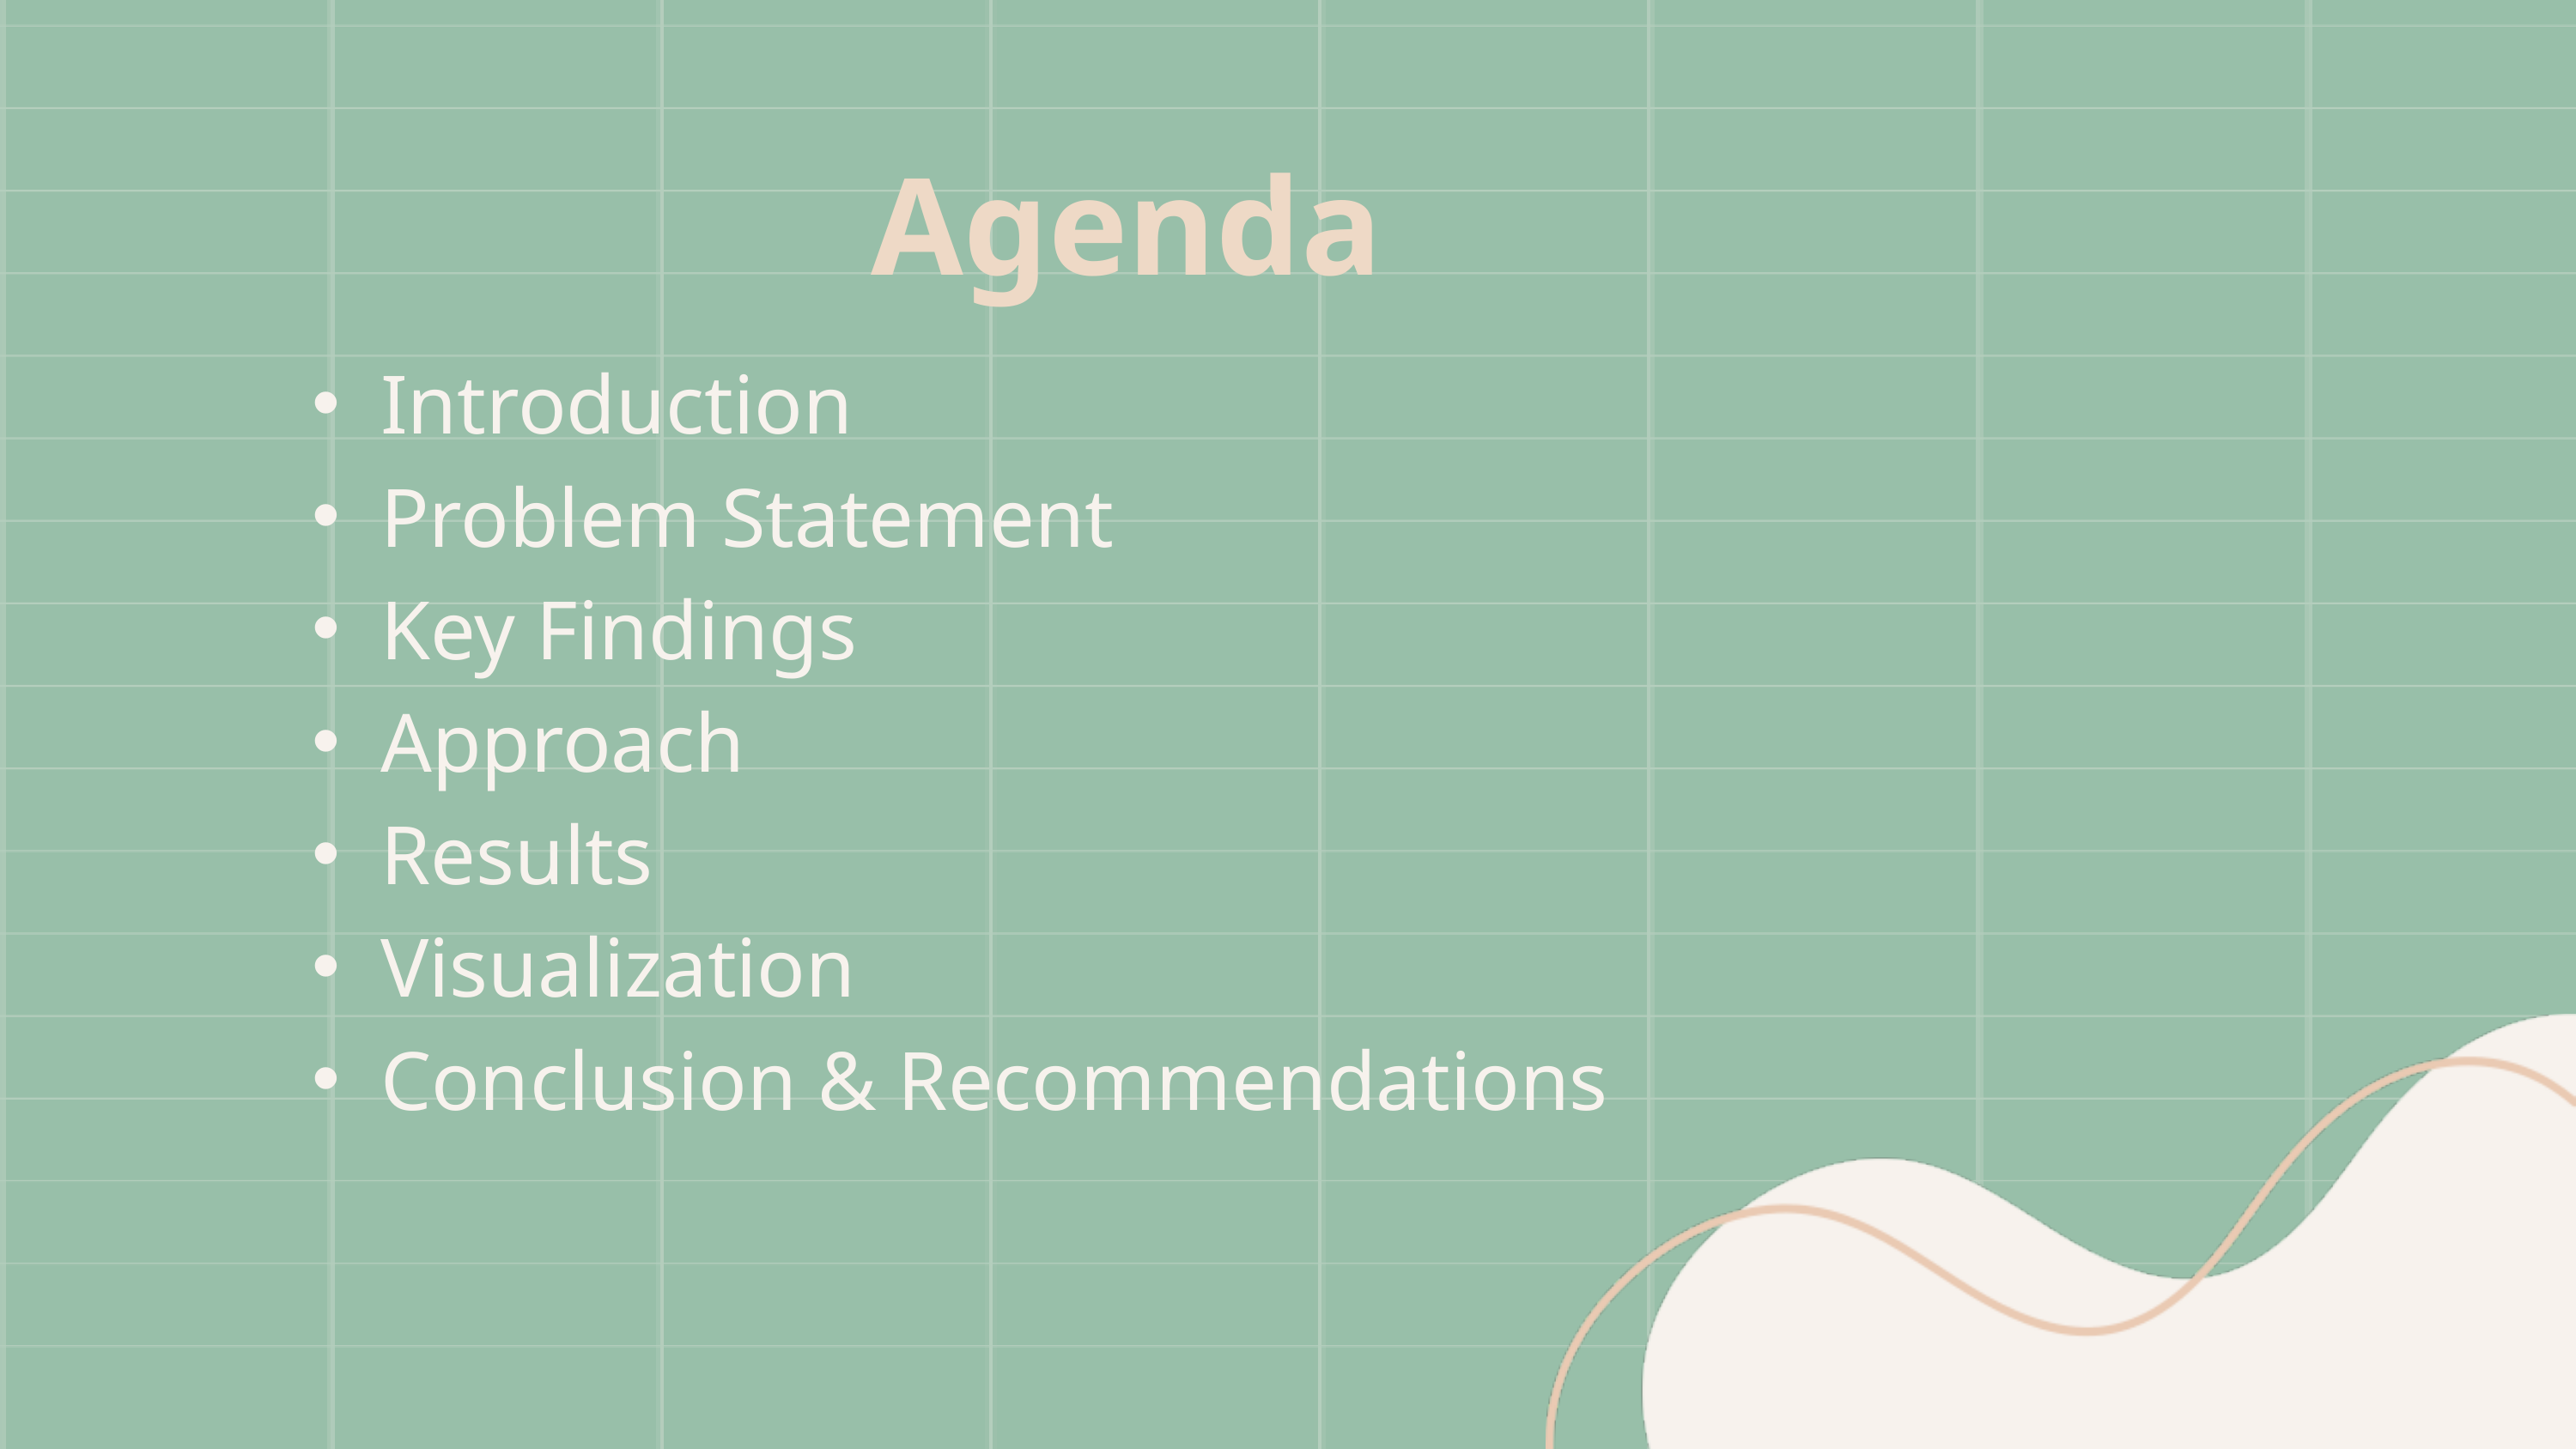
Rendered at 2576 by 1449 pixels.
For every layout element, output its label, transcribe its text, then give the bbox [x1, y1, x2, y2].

text_box [0, 0, 2576, 1449]
text_box Introduction Problem Statement Key Findings Approach Results Visualization Conclusion & Recommendations [243, 337, 2293, 1211]
text_box Agenda [871, 149, 2549, 302]
text_box [1545, 1014, 2576, 1449]
